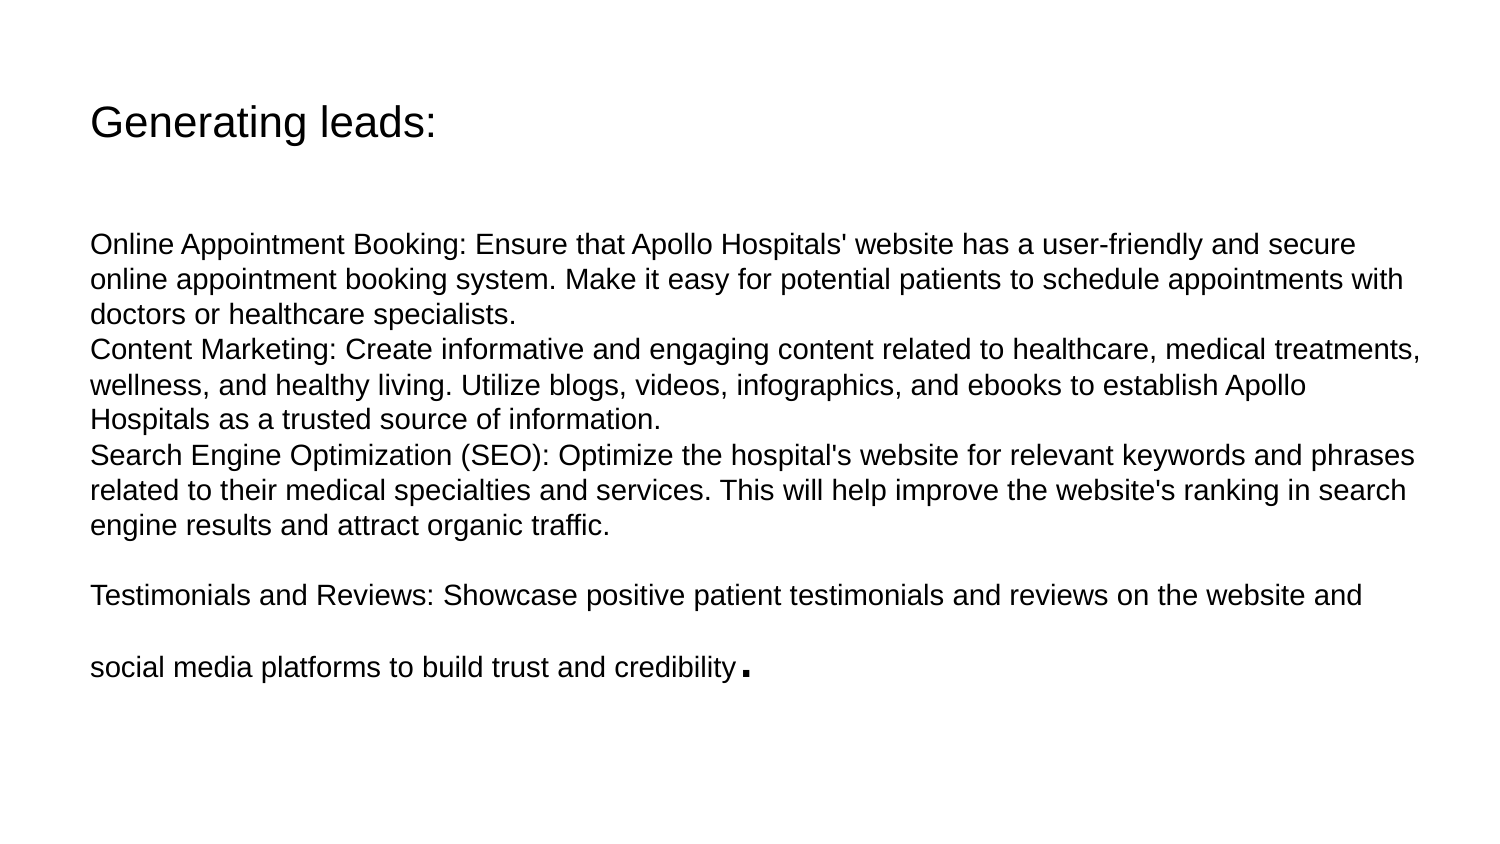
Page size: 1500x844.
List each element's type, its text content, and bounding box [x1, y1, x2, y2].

title Generating leads: Online Appointment Booking: Ensure that Apollo Hospitals' website has a user-friendly and secure online appointment booking system. Make it easy for potential patients to schedule appointments with doctors or healthcare specialists. Content Marketing: Create informative and engaging content related to healthcare, medical treatments, wellness, and healthy living. Utilize blogs, videos, infographics, and ebooks to establish Apollo Hospitals as a trusted source of information. Search Engine Optimization (SEO): Optimize the hospital's website for relevant keywords and phrases related to their medical specialties and services. This will help improve the website's ranking in search engine results and attract organic traffic. Testimonials and Reviews: Showcase positive patient testimonials and reviews on the website and social media platforms to build trust and credibility. [75, 78, 1449, 776]
